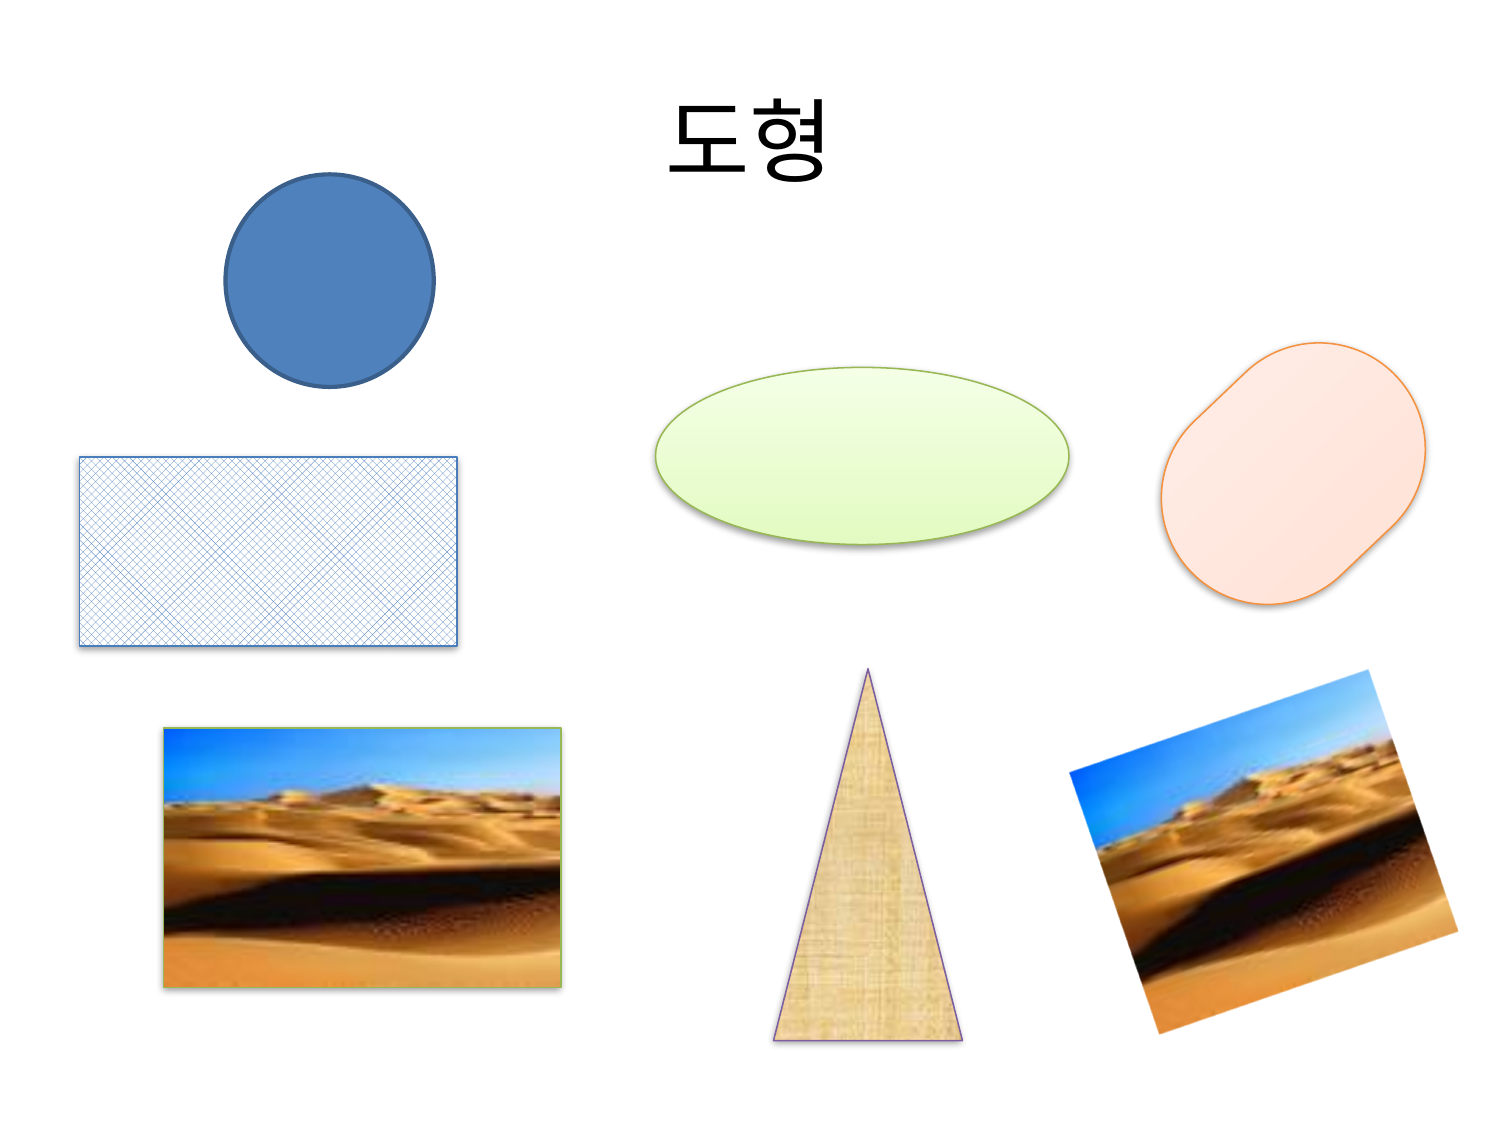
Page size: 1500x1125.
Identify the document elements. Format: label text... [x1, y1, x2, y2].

text_box [1160, 342, 1427, 606]
text_box [654, 366, 1070, 546]
text_box [79, 456, 458, 647]
picture [1070, 670, 1457, 1033]
text_box [223, 172, 436, 390]
text_box [772, 667, 964, 1042]
text_box [163, 727, 562, 988]
title 도형 [75, 45, 1425, 233]
